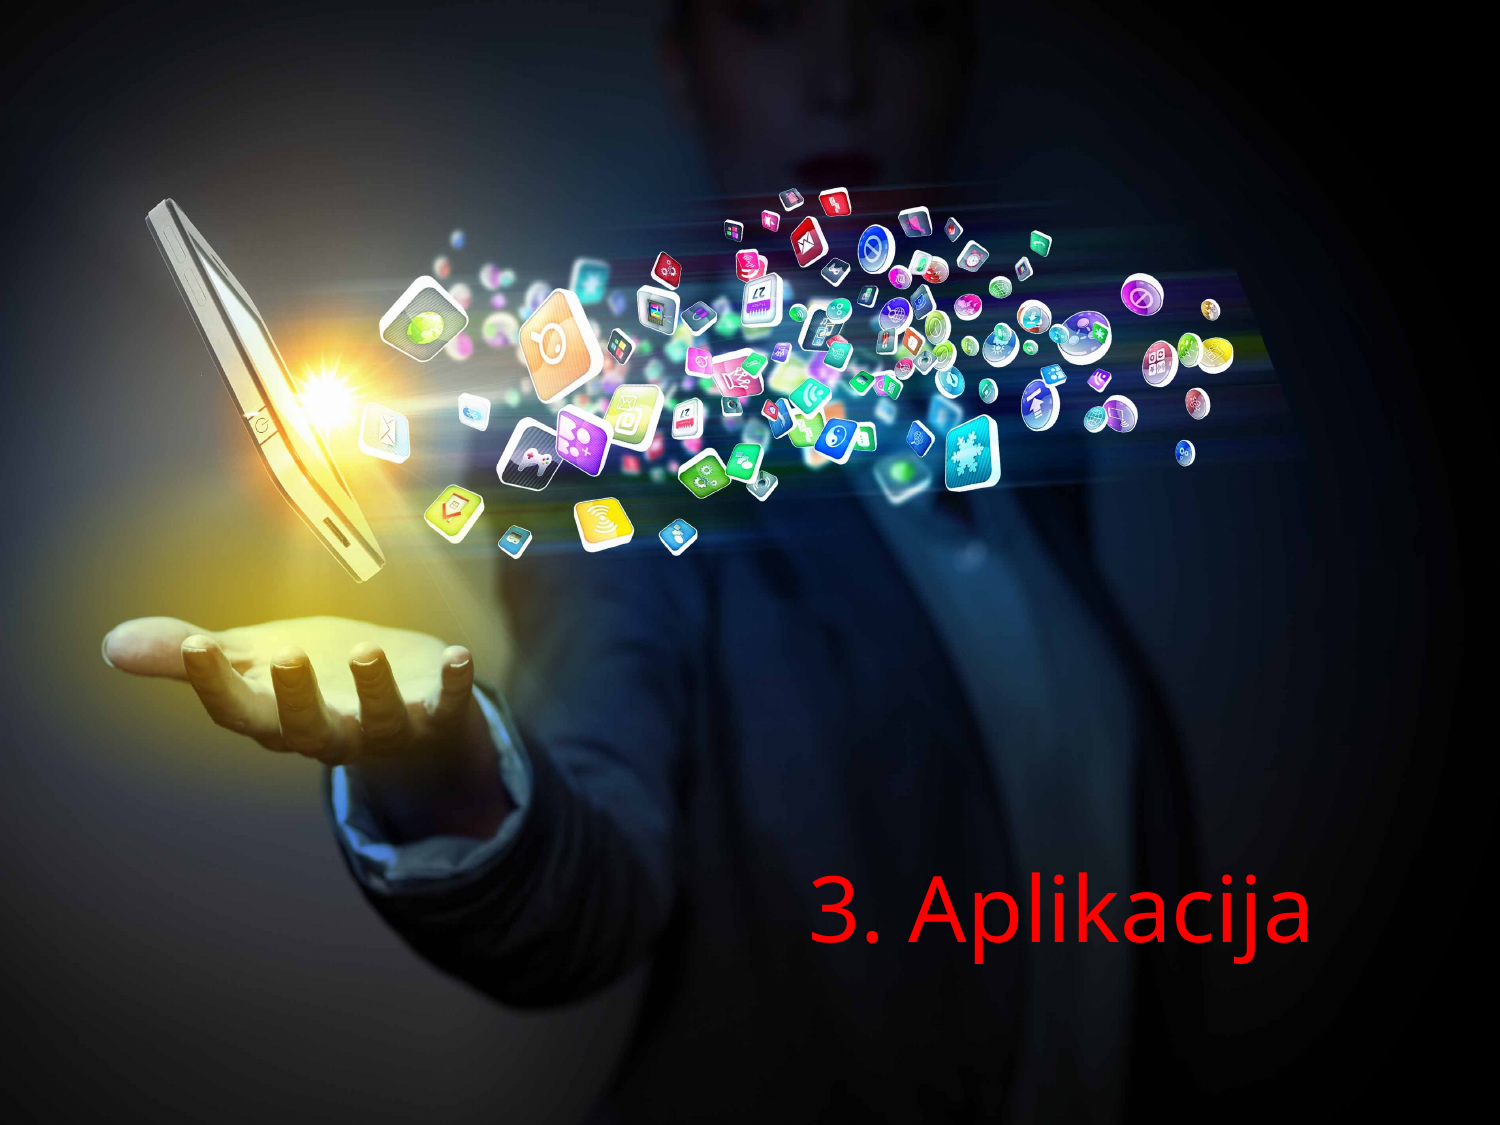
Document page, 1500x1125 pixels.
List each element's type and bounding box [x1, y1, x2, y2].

list [0, 0, 1500, 1125]
